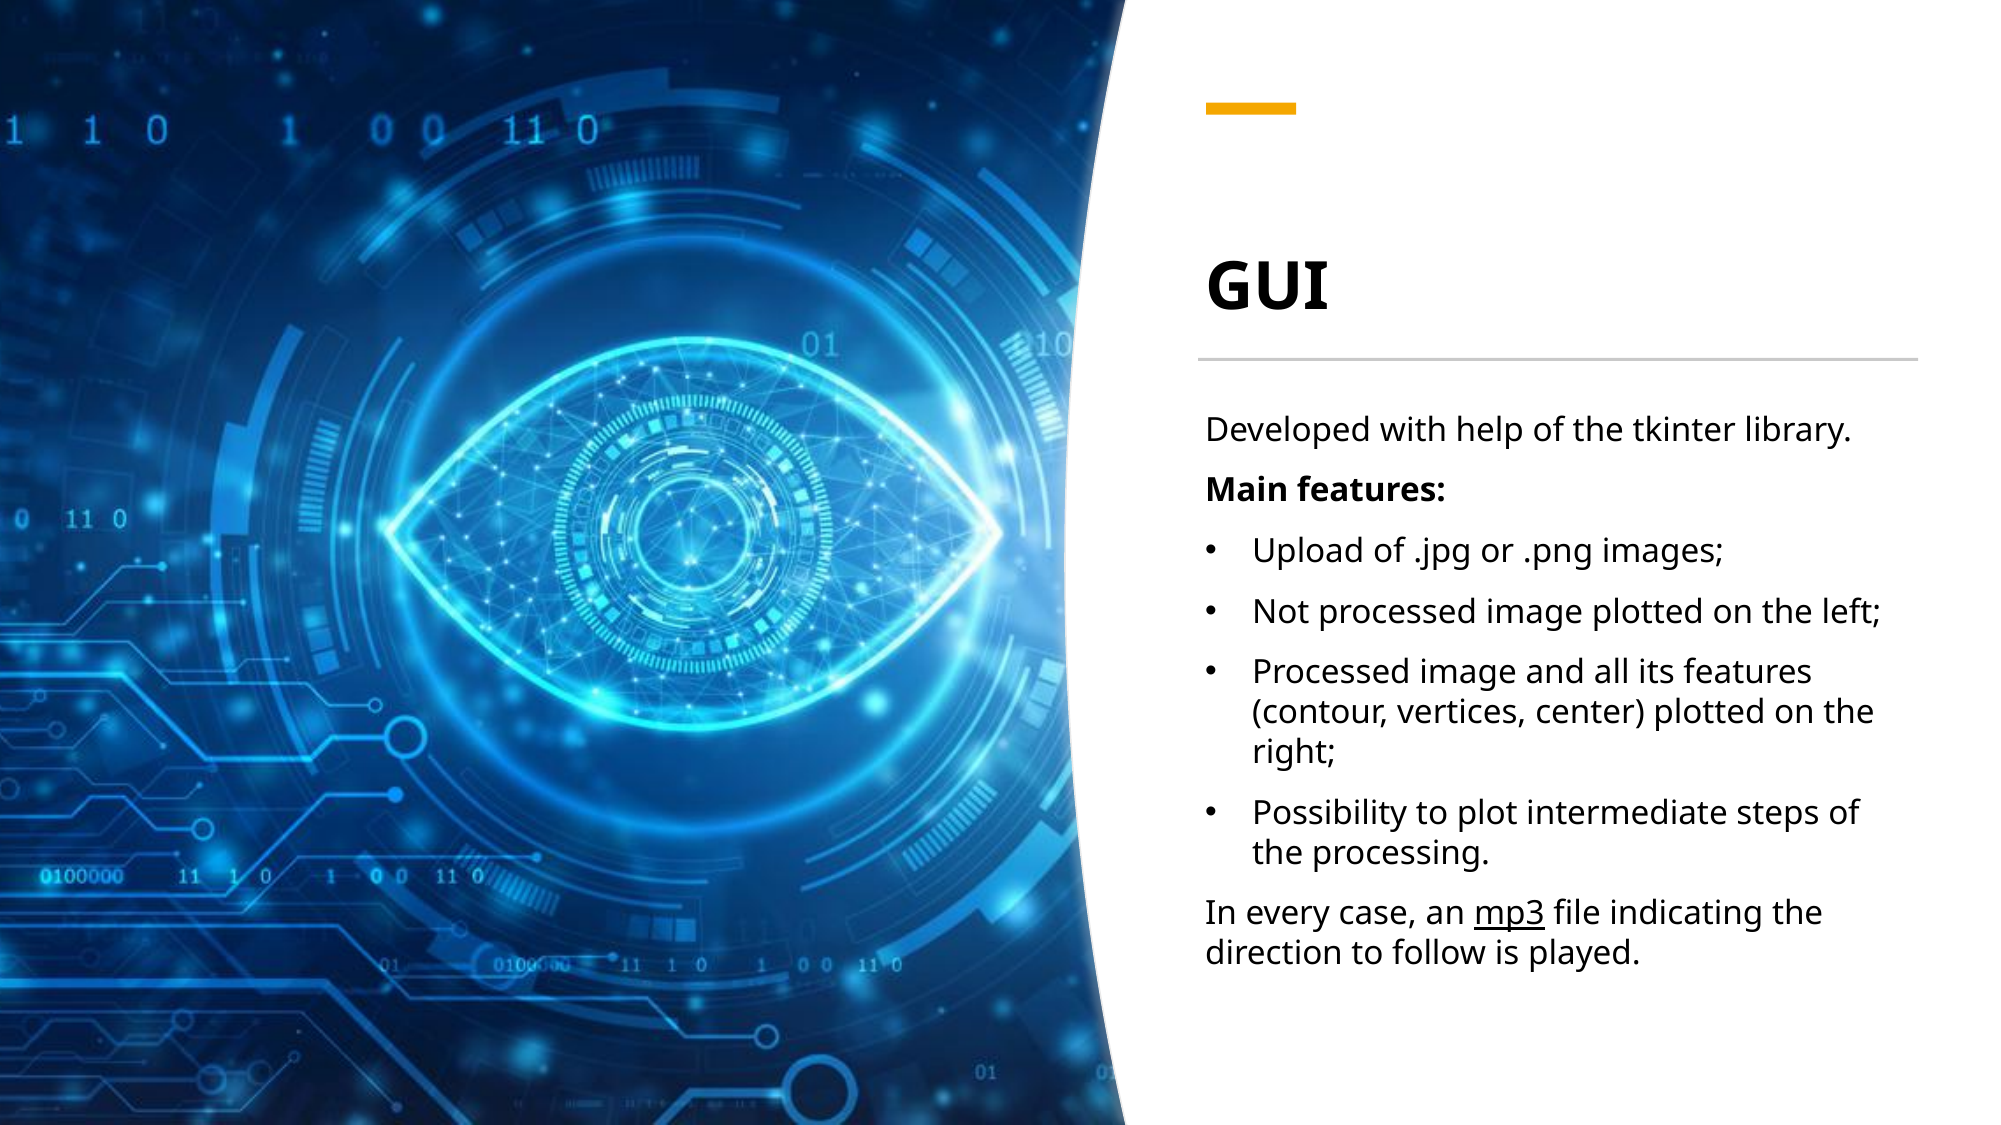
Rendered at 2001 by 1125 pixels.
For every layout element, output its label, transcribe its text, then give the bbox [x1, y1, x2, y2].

text_box [1127, 0, 2000, 1125]
picture [0, 0, 1127, 1125]
title GUI [1190, 149, 1927, 332]
text_box [1205, 102, 1297, 116]
subtitle Developed with help of the tkinter library. Main features: Upload of .jpg or .png images; Not processed image plotted on the left; Processed image and all its features (contour, vertices, center) plotted on the right; Possibility to plot intermediate steps of the processing. In every case, an mp3 file indicating the direction to follow is played. [1190, 400, 1927, 1030]
text_box [1197, 357, 1919, 362]
